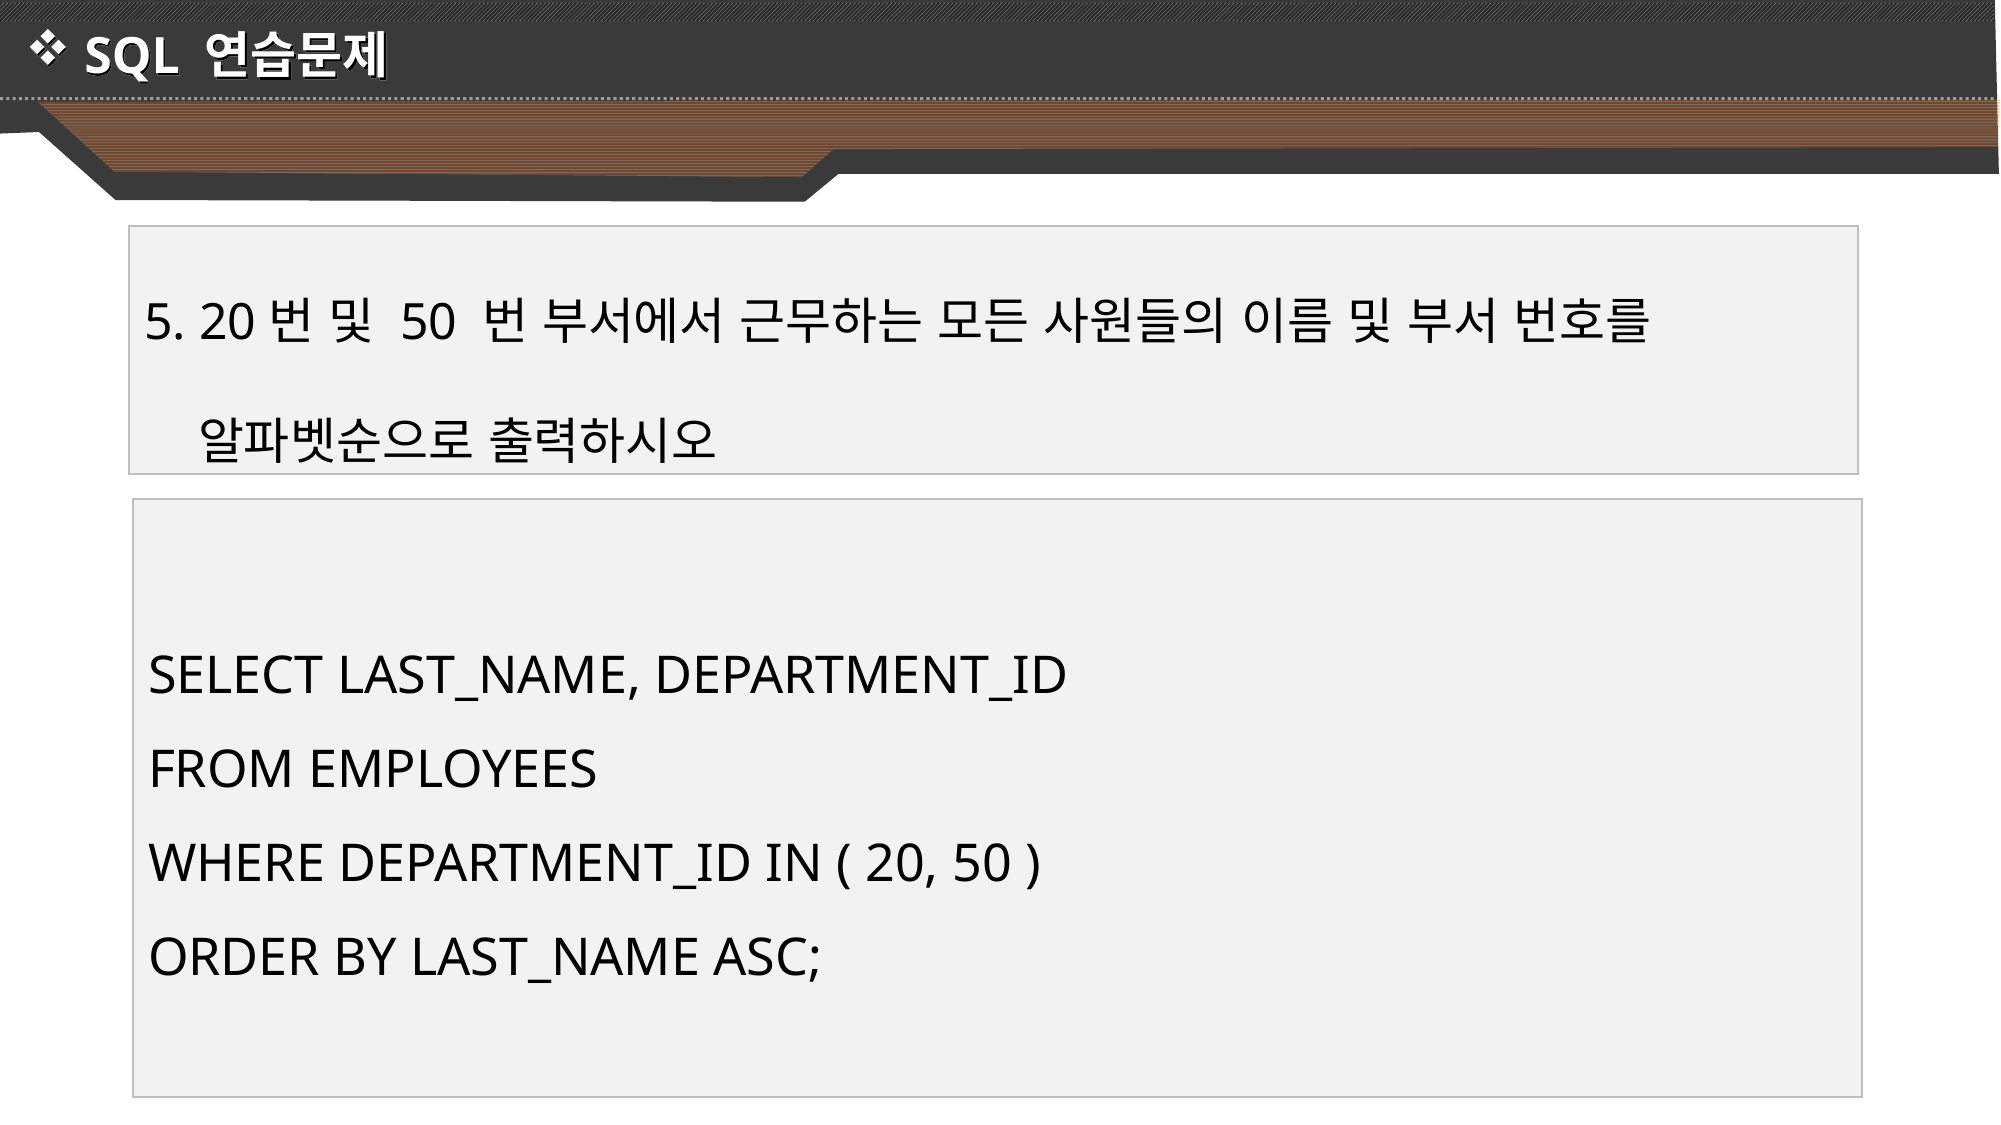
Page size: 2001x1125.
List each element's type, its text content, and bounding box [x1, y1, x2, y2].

text_box [0, 0, 1998, 98]
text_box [0, 98, 2000, 178]
text_box SQL 연습문제 [10, 15, 1000, 91]
text_box [90, 178, 834, 202]
text_box [0, 2, 1994, 22]
text_box SELECT LAST_NAME, DEPARTMENT_ID FROM EMPLOYEES WHERE DEPARTMENT_ID IN ( 20, 50 ) ORDER BY LAST_NAME ASC; [132, 498, 1863, 1098]
text_box 5. 20번 및 50 번 부서에서 근무하는 모든 사원들의 이름 및 부서 번호를 알파벳순으로 출력하시오 [128, 225, 1859, 475]
